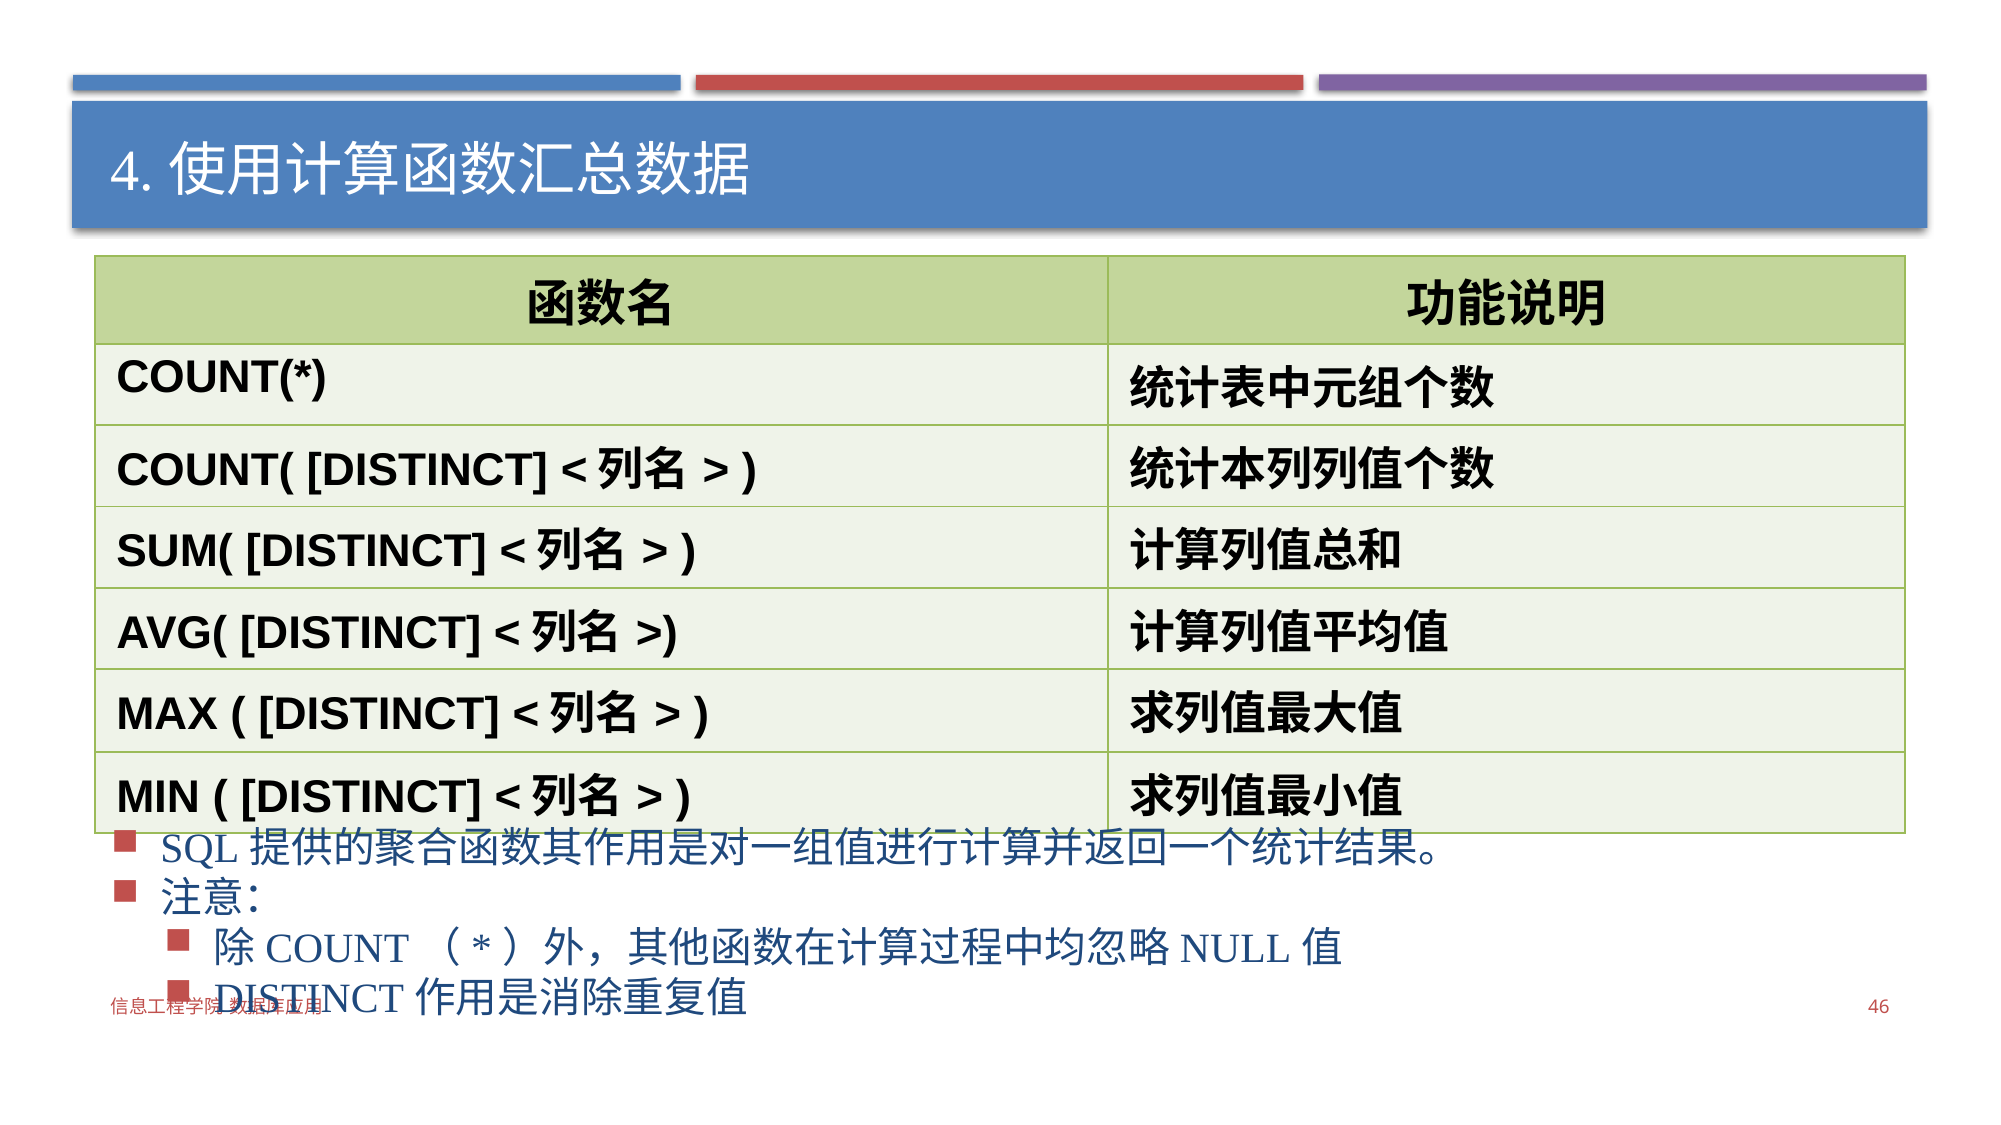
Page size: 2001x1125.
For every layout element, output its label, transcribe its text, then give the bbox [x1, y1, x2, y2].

table_cell MAX ( [DISTINCT] <列名> ) [96, 670, 1107, 751]
table_cell 求列值最小值 [1109, 753, 1904, 832]
footer 信息工程学院 数据库应用 [95, 976, 1230, 1037]
list SQL提供的聚合函数其作用是对一组值进行计算并返回一个统计结果。 注意： 除COUNT（*）外，其他函数在计算过程中均忽略NULL值 DISTINCT作用是消除重复值 [95, 844, 1905, 998]
table_cell 求列值最大值 [1109, 670, 1904, 751]
table_header 功能说明 [1109, 257, 1904, 343]
table_cell COUNT(*) [96, 345, 1107, 424]
table_cell 计算列值平均值 [1109, 589, 1904, 668]
title 4.使用计算函数汇总数据 [95, 115, 1905, 210]
slide_number 46 [1732, 977, 1905, 1037]
table_cell COUNT( [DISTINCT] <列名> ) [96, 426, 1107, 506]
table_cell AVG( [DISTINCT] <列名>) [96, 589, 1107, 668]
table_cell 统计表中元组个数 [1109, 345, 1904, 424]
table_header 函数名 [96, 257, 1107, 343]
table_cell SUM( [DISTINCT] <列名> ) [96, 507, 1107, 587]
table_cell MIN ( [DISTINCT] <列名> ) [96, 753, 1107, 832]
table_cell 计算列值总和 [1109, 507, 1904, 587]
table_cell 统计本列列值个数 [1109, 426, 1904, 506]
